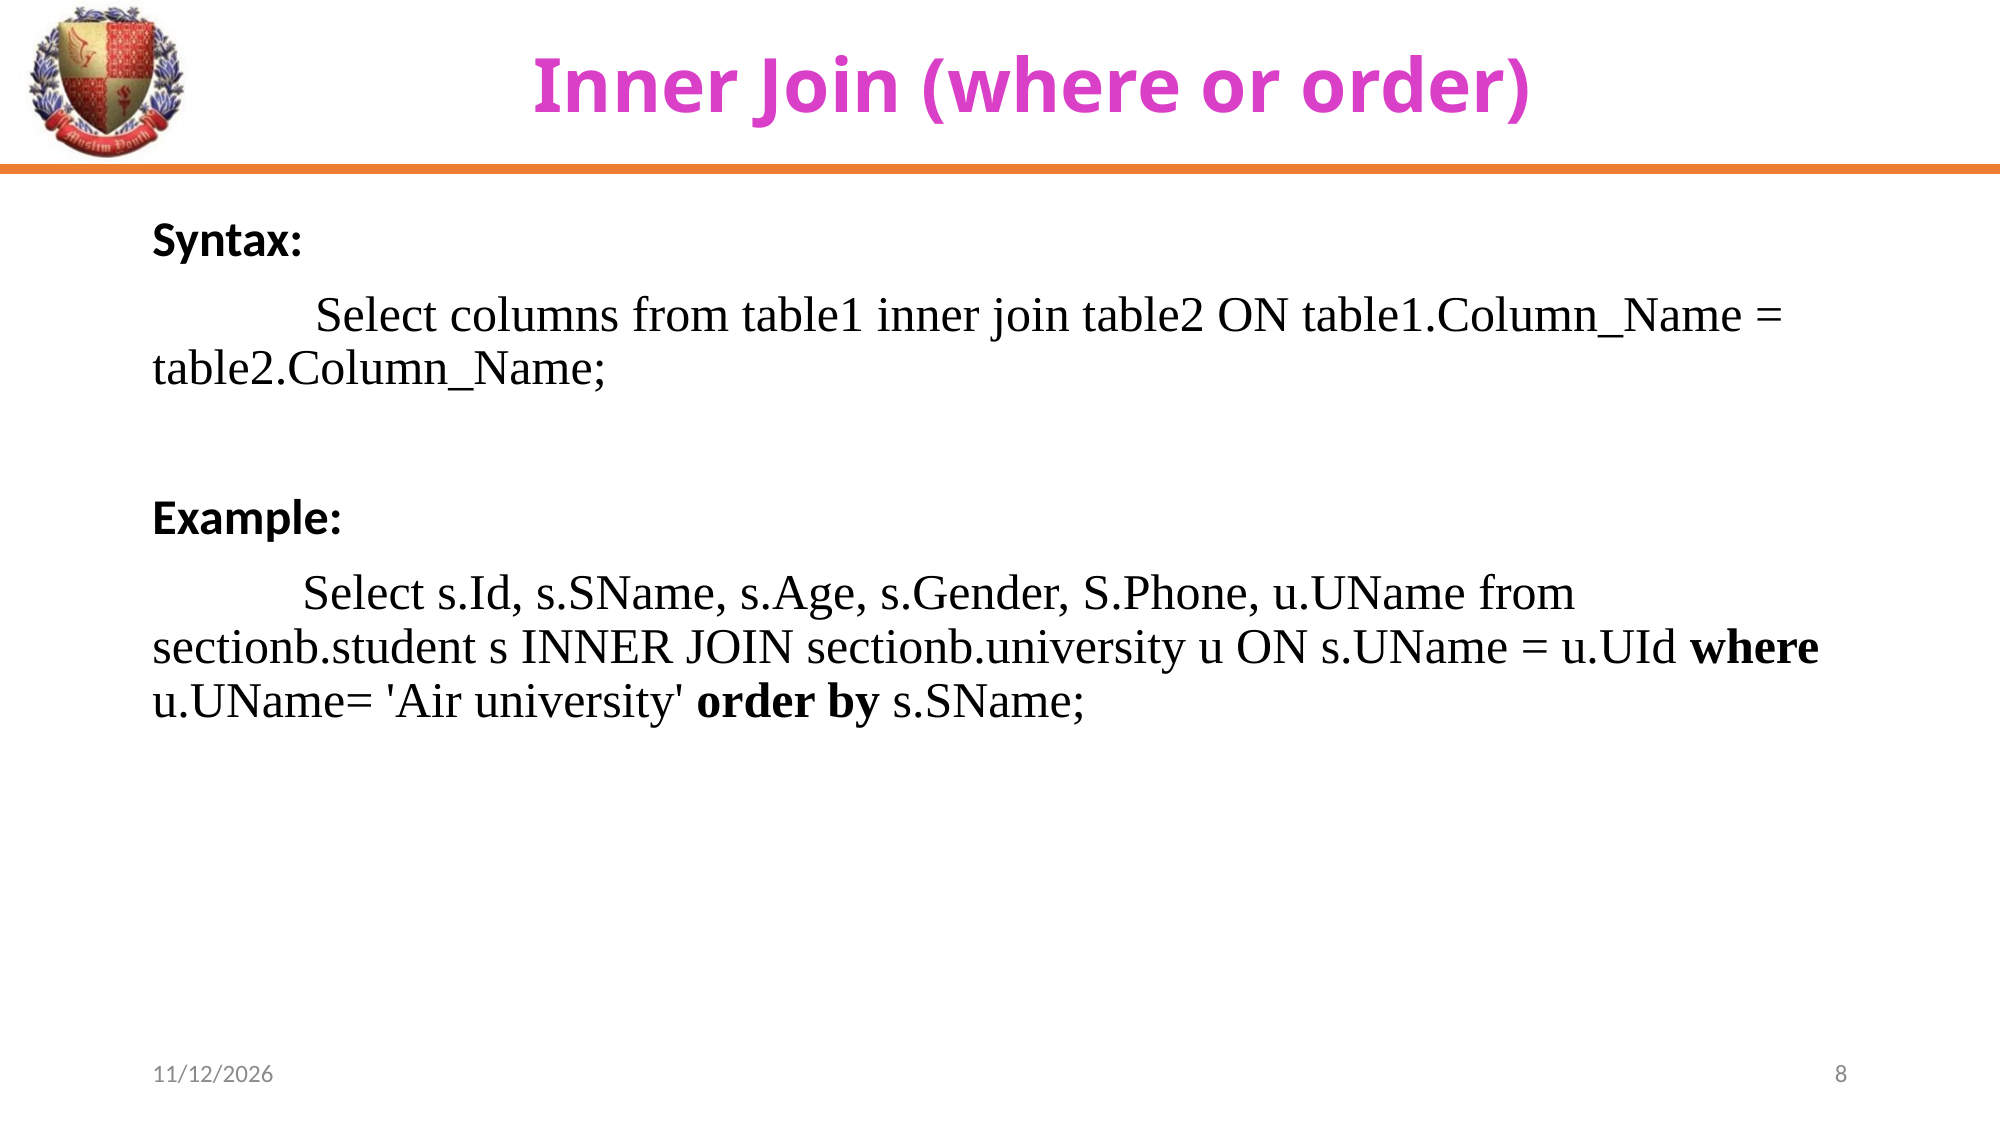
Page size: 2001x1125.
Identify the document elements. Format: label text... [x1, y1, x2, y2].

list Syntax: Select columns from table1 inner join table2 ON table1.Column_Name = table2.Column_Name; Example: Select s.Id, s.SName, s.Age, s.Gender, S.Phone, u.UName from sectionb.student s INNER JOIN sectionb.university u ON s.UName = u.UId where u.UName= 'Air university' order by s.SName; [137, 205, 1863, 1020]
slide_number 8 [1412, 1042, 1863, 1103]
title Inner Join (where or order) [170, 22, 1896, 155]
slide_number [137, 1042, 588, 1103]
picture [19, 0, 192, 164]
